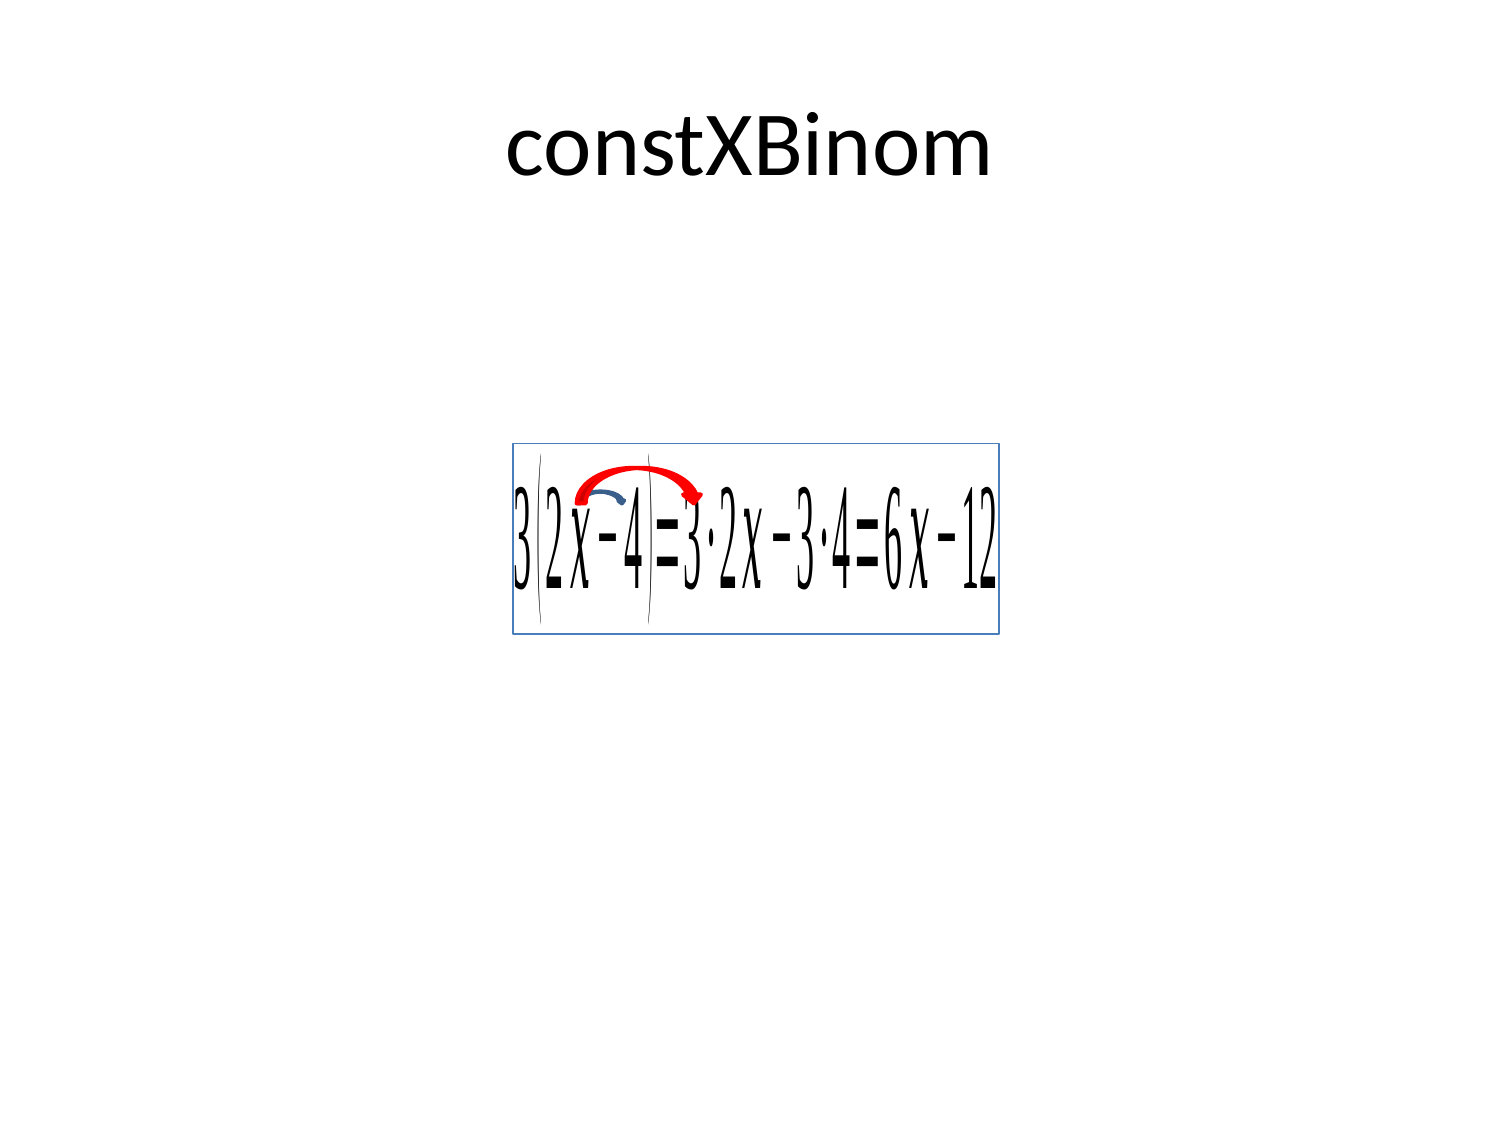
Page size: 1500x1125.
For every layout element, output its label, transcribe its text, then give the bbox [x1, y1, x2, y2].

title constXBinom [75, 45, 1425, 233]
text_box [590, 489, 626, 506]
text_box [574, 465, 703, 506]
